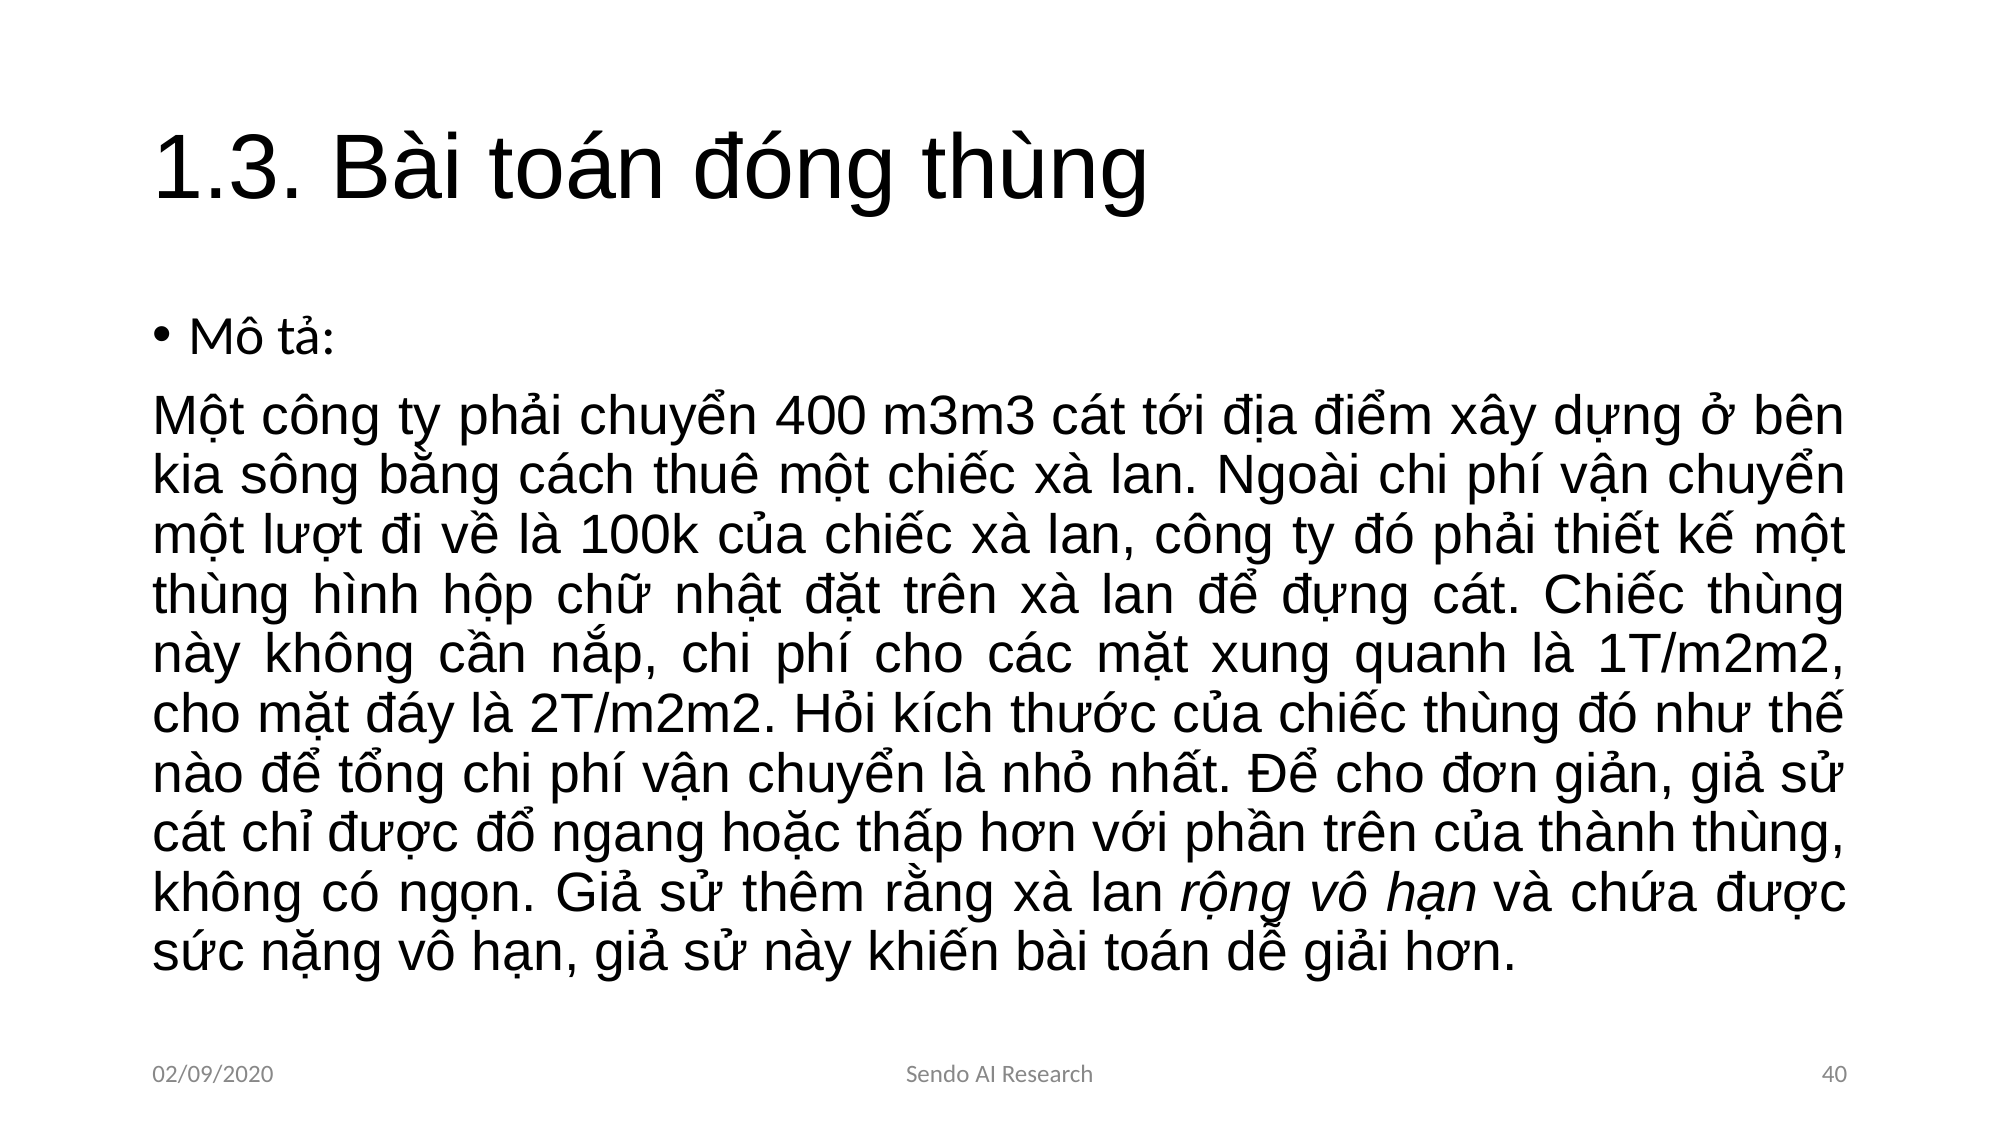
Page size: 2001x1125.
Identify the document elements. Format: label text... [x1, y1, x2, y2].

list Mô tả: Một công ty phải chuyển 400 m3m3 cát tới địa điểm xây dựng ở bên kia sông bằng cách thuê một chiếc xà lan. Ngoài chi phí vận chuyển một lượt đi về là 100k của chiếc xà lan, công ty đó phải thiết kế một thùng hình hộp chữ nhật đặt trên xà lan để đựng cát. Chiếc thùng này không cần nắp, chi phí cho các mặt xung quanh là 1T/m2m2, cho mặt đáy là 2T/m2m2. Hỏi kích thước của chiếc thùng đó như thế nào để tổng chi phí vận chuyển là nhỏ nhất. Để cho đơn giản, giả sử cát chỉ được đổ ngang hoặc thấp hơn với phần trên của thành thùng, không có ngọn. Giả sử thêm rằng xà lan rộng vô hạn và chứa được sức nặng vô hạn, giả sử này khiến bài toán dễ giải hơn. [137, 299, 1863, 1014]
title 1.3. Bài toán đóng thùng [137, 59, 1863, 278]
slide_number ‹#› [1412, 1042, 1863, 1103]
footer Sendo AI Research [662, 1042, 1338, 1103]
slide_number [137, 1042, 588, 1103]
